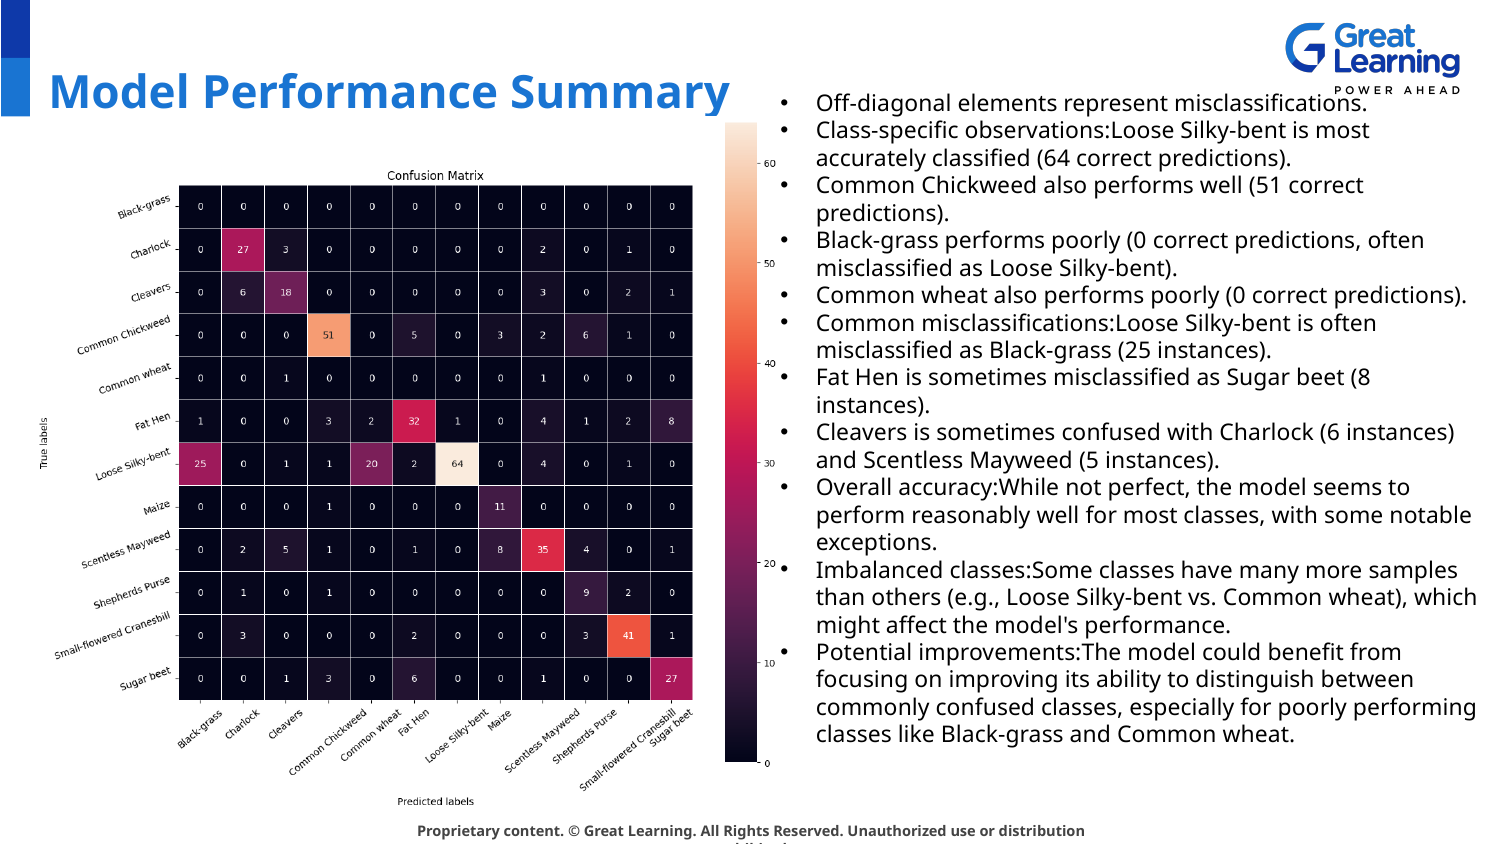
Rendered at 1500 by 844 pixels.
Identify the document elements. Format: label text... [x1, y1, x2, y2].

picture [32, 116, 783, 813]
text_box Off-diagonal elements represent misclassifications. Class-specific observations:Loose Silky-bent is most accurately classified (64 correct predictions). Common Chickweed also performs well (51 correct predictions). Black-grass performs poorly (0 correct predictions, often misclassified as Loose Silky-bent). Common wheat also performs poorly (0 correct predictions). Common misclassifications:Loose Silky-bent is often misclassified as Black-grass (25 instances). Fat Hen is sometimes misclassified as Sugar beet (8 instances). Cleavers is sometimes confused with Charlock (6 instances) and Scentless Mayweed (5 instances). Overall accuracy:While not perfect, the model seems to perform reasonably well for most classes, with some notable exceptions. Imbalanced classes:Some classes have many more samples than others (e.g., Loose Silky-bent vs. Common wheat), which might affect the model's performance. Potential improvements:The model could benefit from focusing on improving its ability to distinguish between commonly confused classes, especially for poorly performing classes like Black-grass and Common wheat. [765, 81, 1500, 755]
title Model Performance Summary [33, 47, 1431, 114]
picture [1258, 11, 1487, 81]
